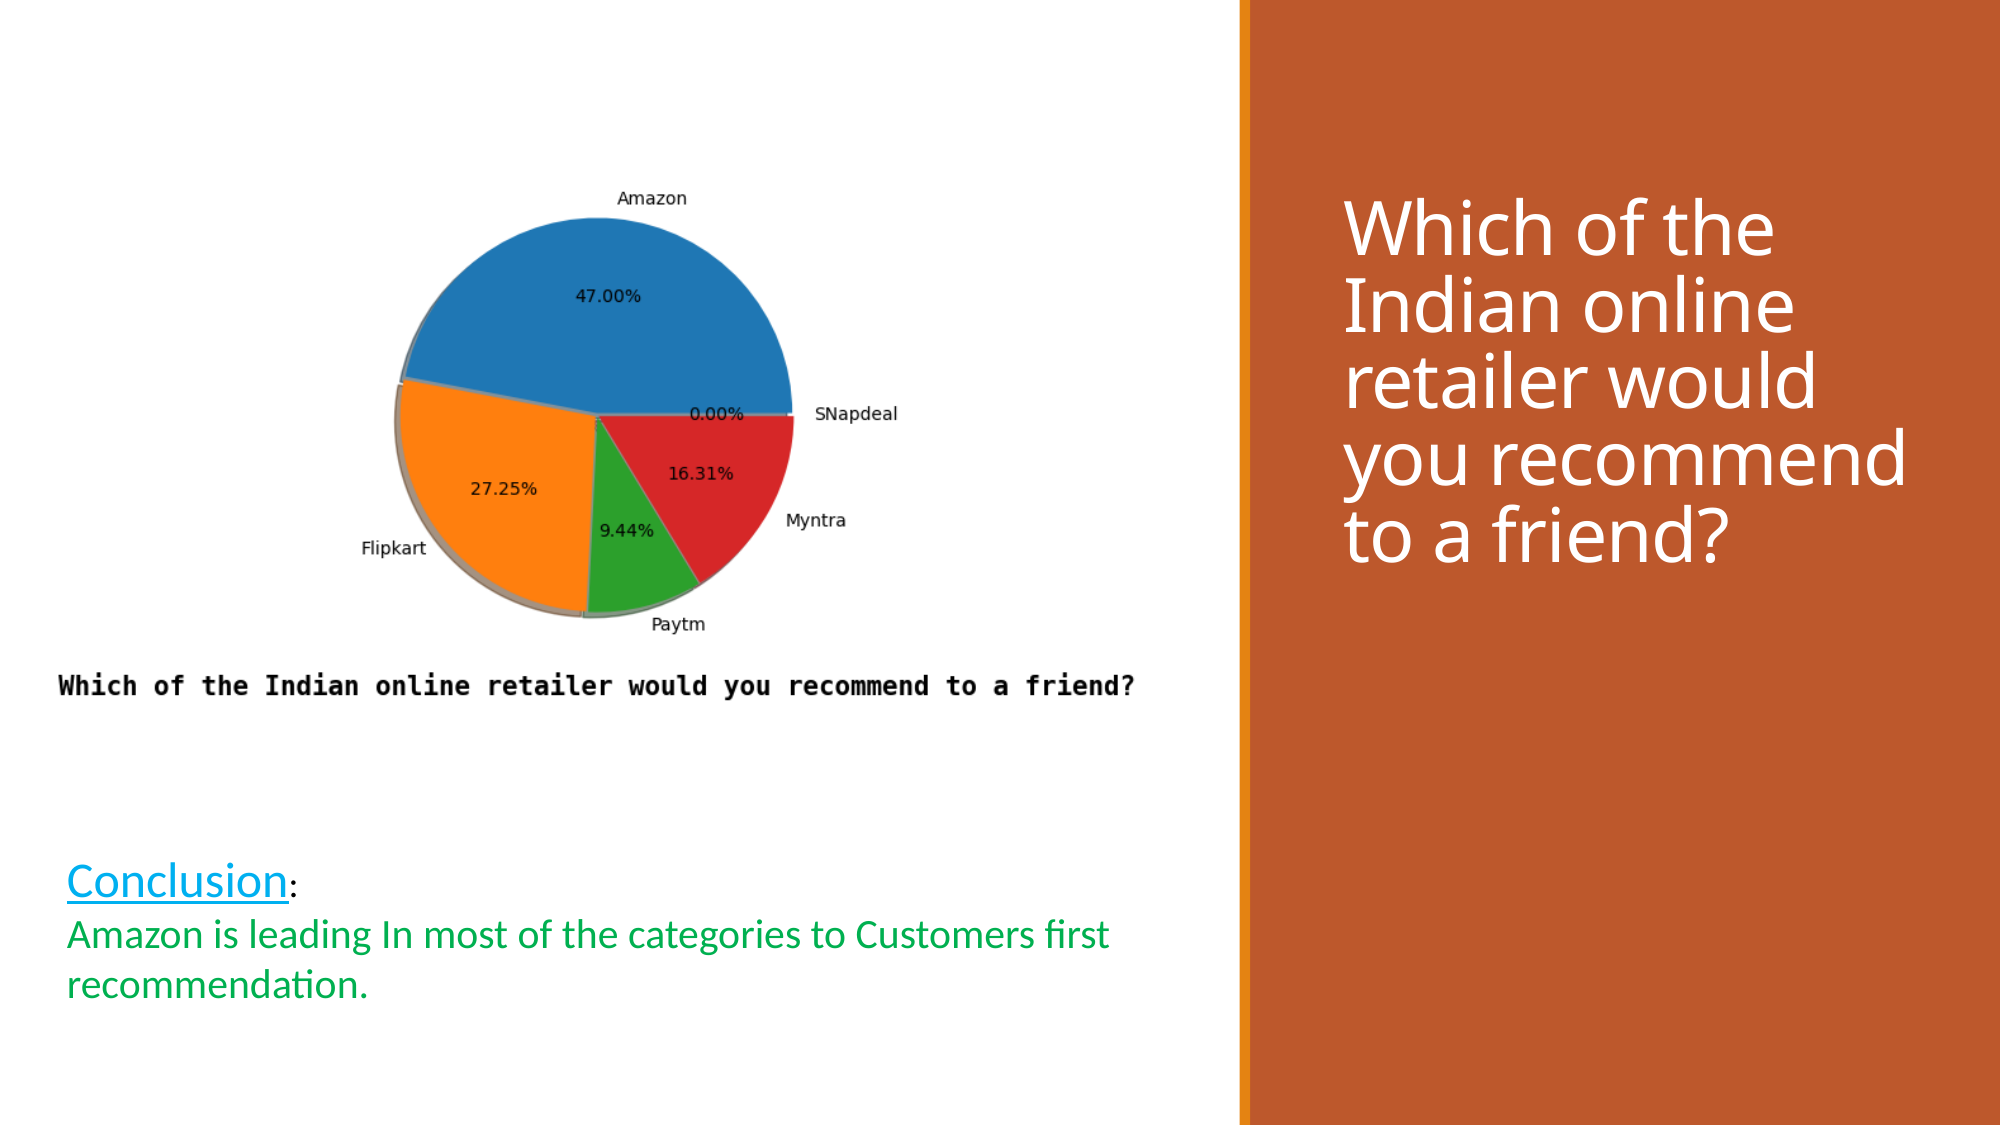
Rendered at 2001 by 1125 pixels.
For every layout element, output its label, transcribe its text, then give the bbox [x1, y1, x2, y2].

text_box [1251, 0, 2000, 1125]
text_box [0, 0, 1238, 1125]
text_box [1238, 0, 1251, 710]
picture [45, 158, 1147, 713]
text_box Conclusion: Amazon is leading In most of the categories to Customers first recommendation. [52, 839, 1136, 1015]
text_box [1238, 723, 1251, 1125]
text_box Which of the Indian online retailer would you recommend to a friend? [1328, 104, 1929, 585]
